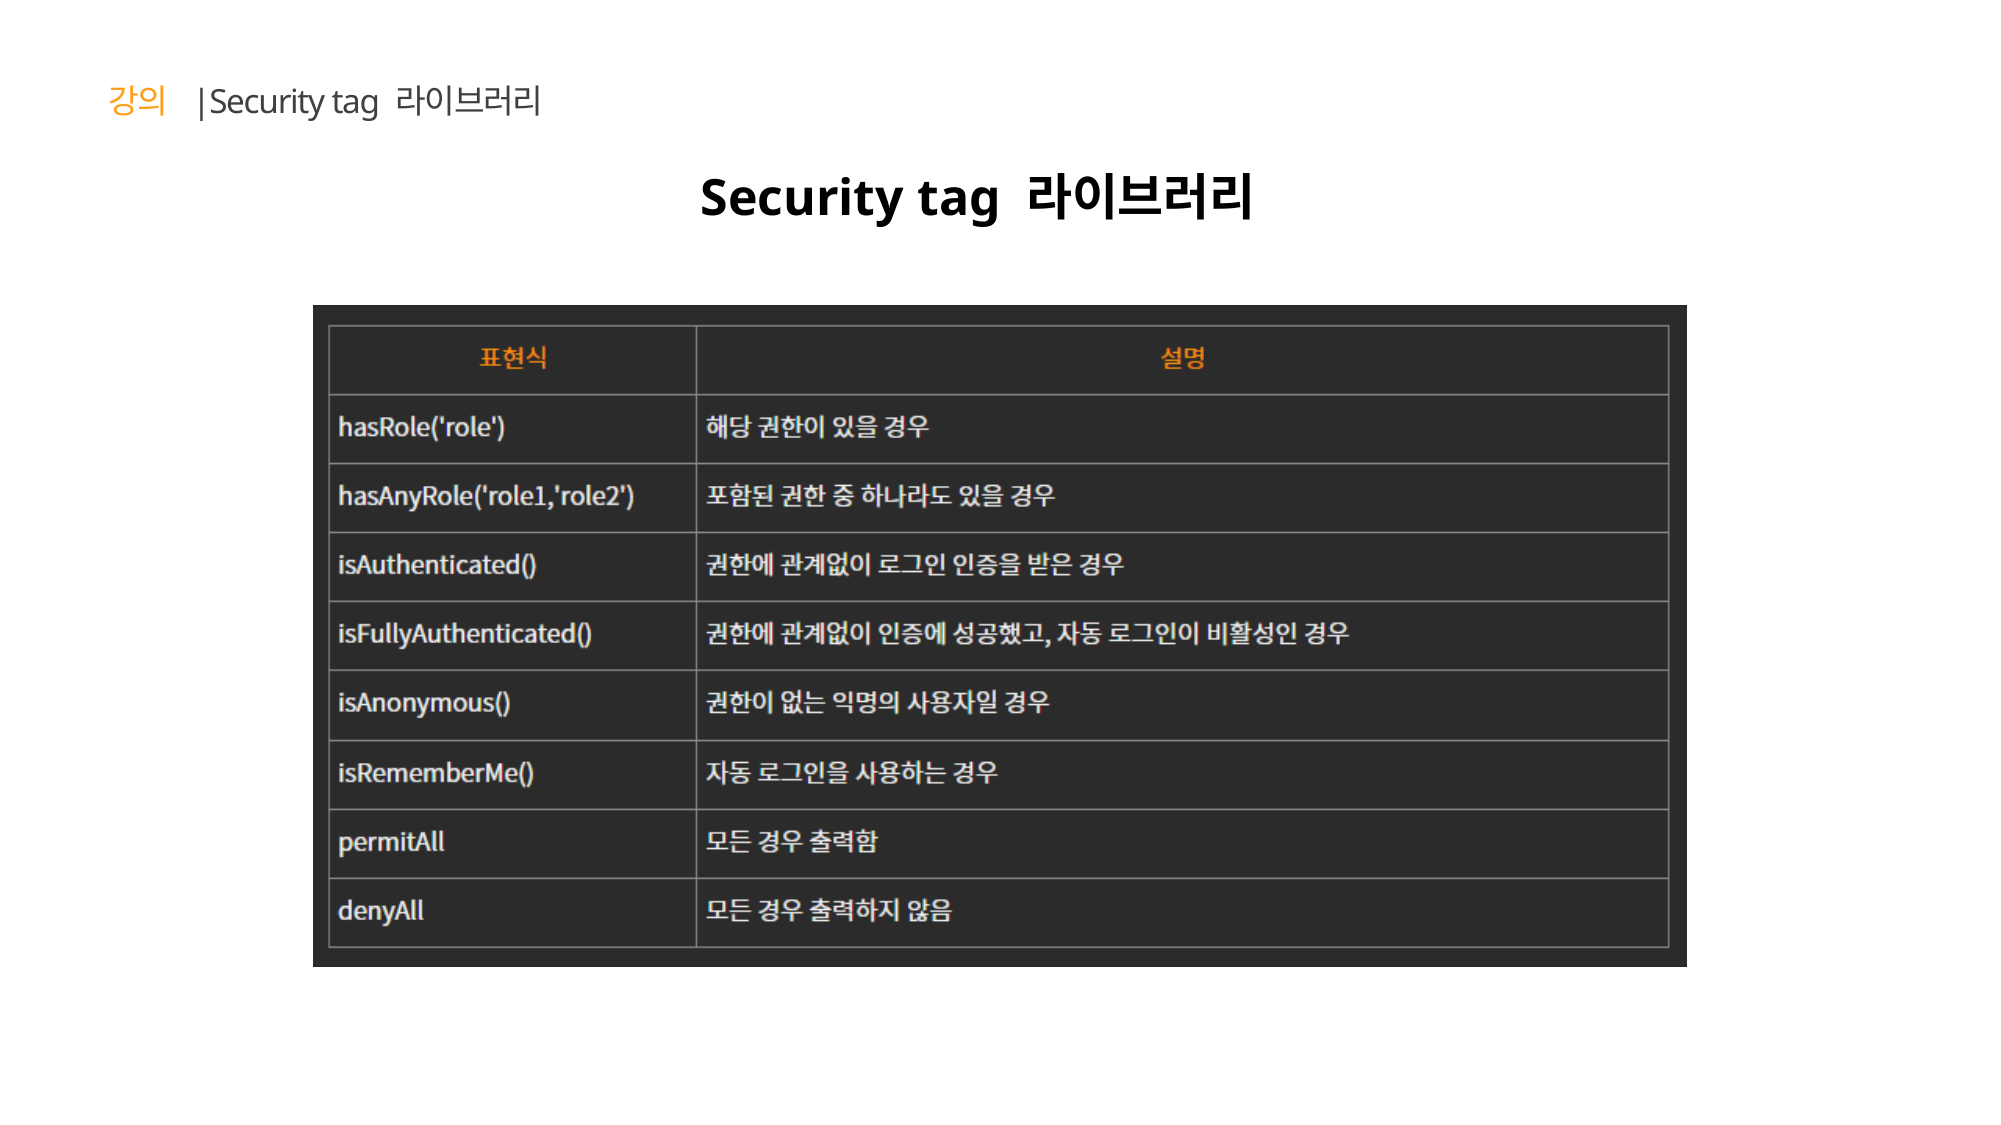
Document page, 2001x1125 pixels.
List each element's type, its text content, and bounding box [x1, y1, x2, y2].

text_box Security tag 라이브러리 [505, 158, 1451, 234]
picture [313, 305, 1687, 967]
text_box 강의 |Security tag 라이브러리 [93, 72, 867, 128]
